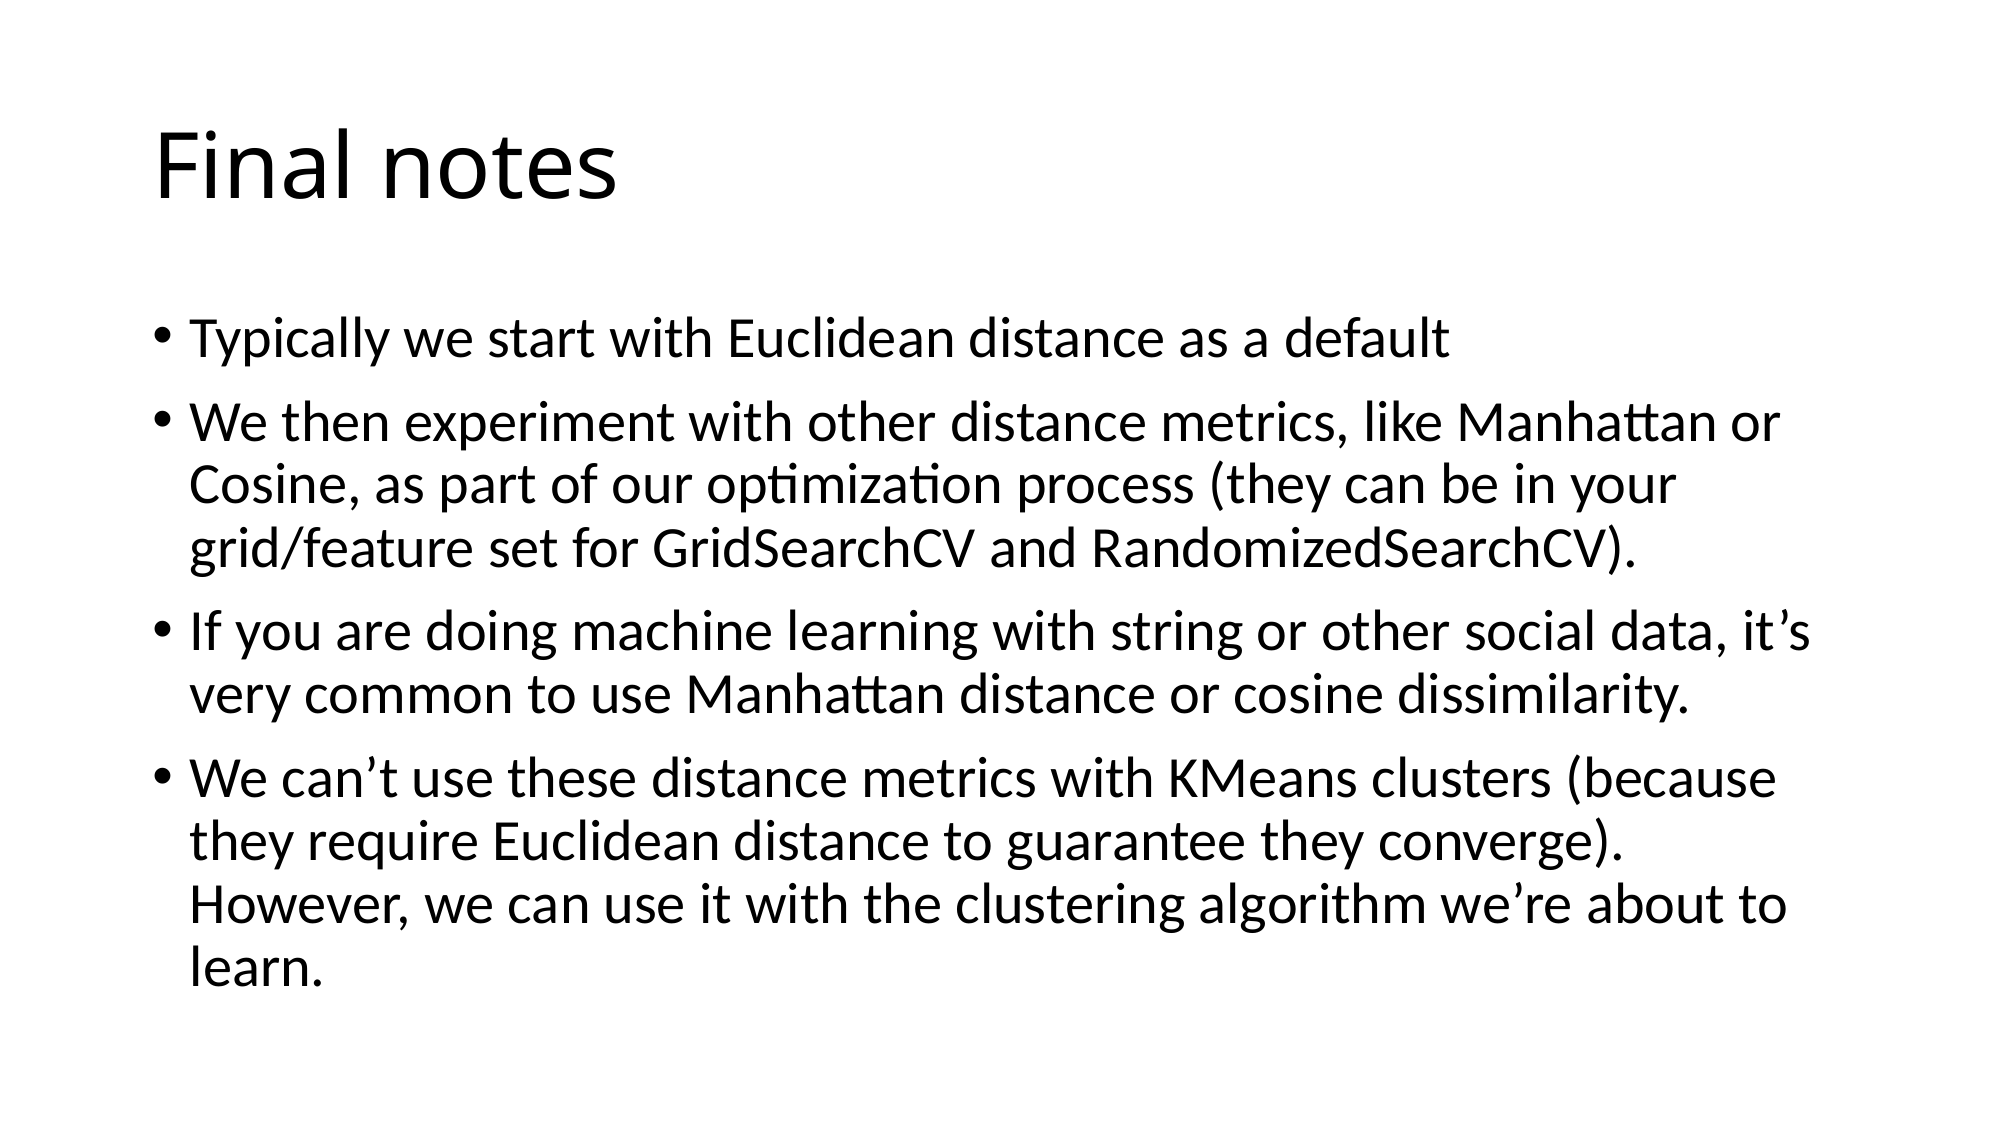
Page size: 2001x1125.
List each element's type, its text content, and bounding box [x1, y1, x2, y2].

title Final notes [137, 59, 1863, 278]
list Typically we start with Euclidean distance as a default We then experiment with other distance metrics, like Manhattan or Cosine, as part of our optimization process (they can be in your grid/feature set for GridSearchCV and RandomizedSearchCV). If you are doing machine learning with string or other social data, it’s very common to use Manhattan distance or cosine dissimilarity. We can’t use these distance metrics with KMeans clusters (because they require Euclidean distance to guarantee they converge). However, we can use it with the clustering algorithm we’re about to learn. [137, 299, 1863, 1014]
